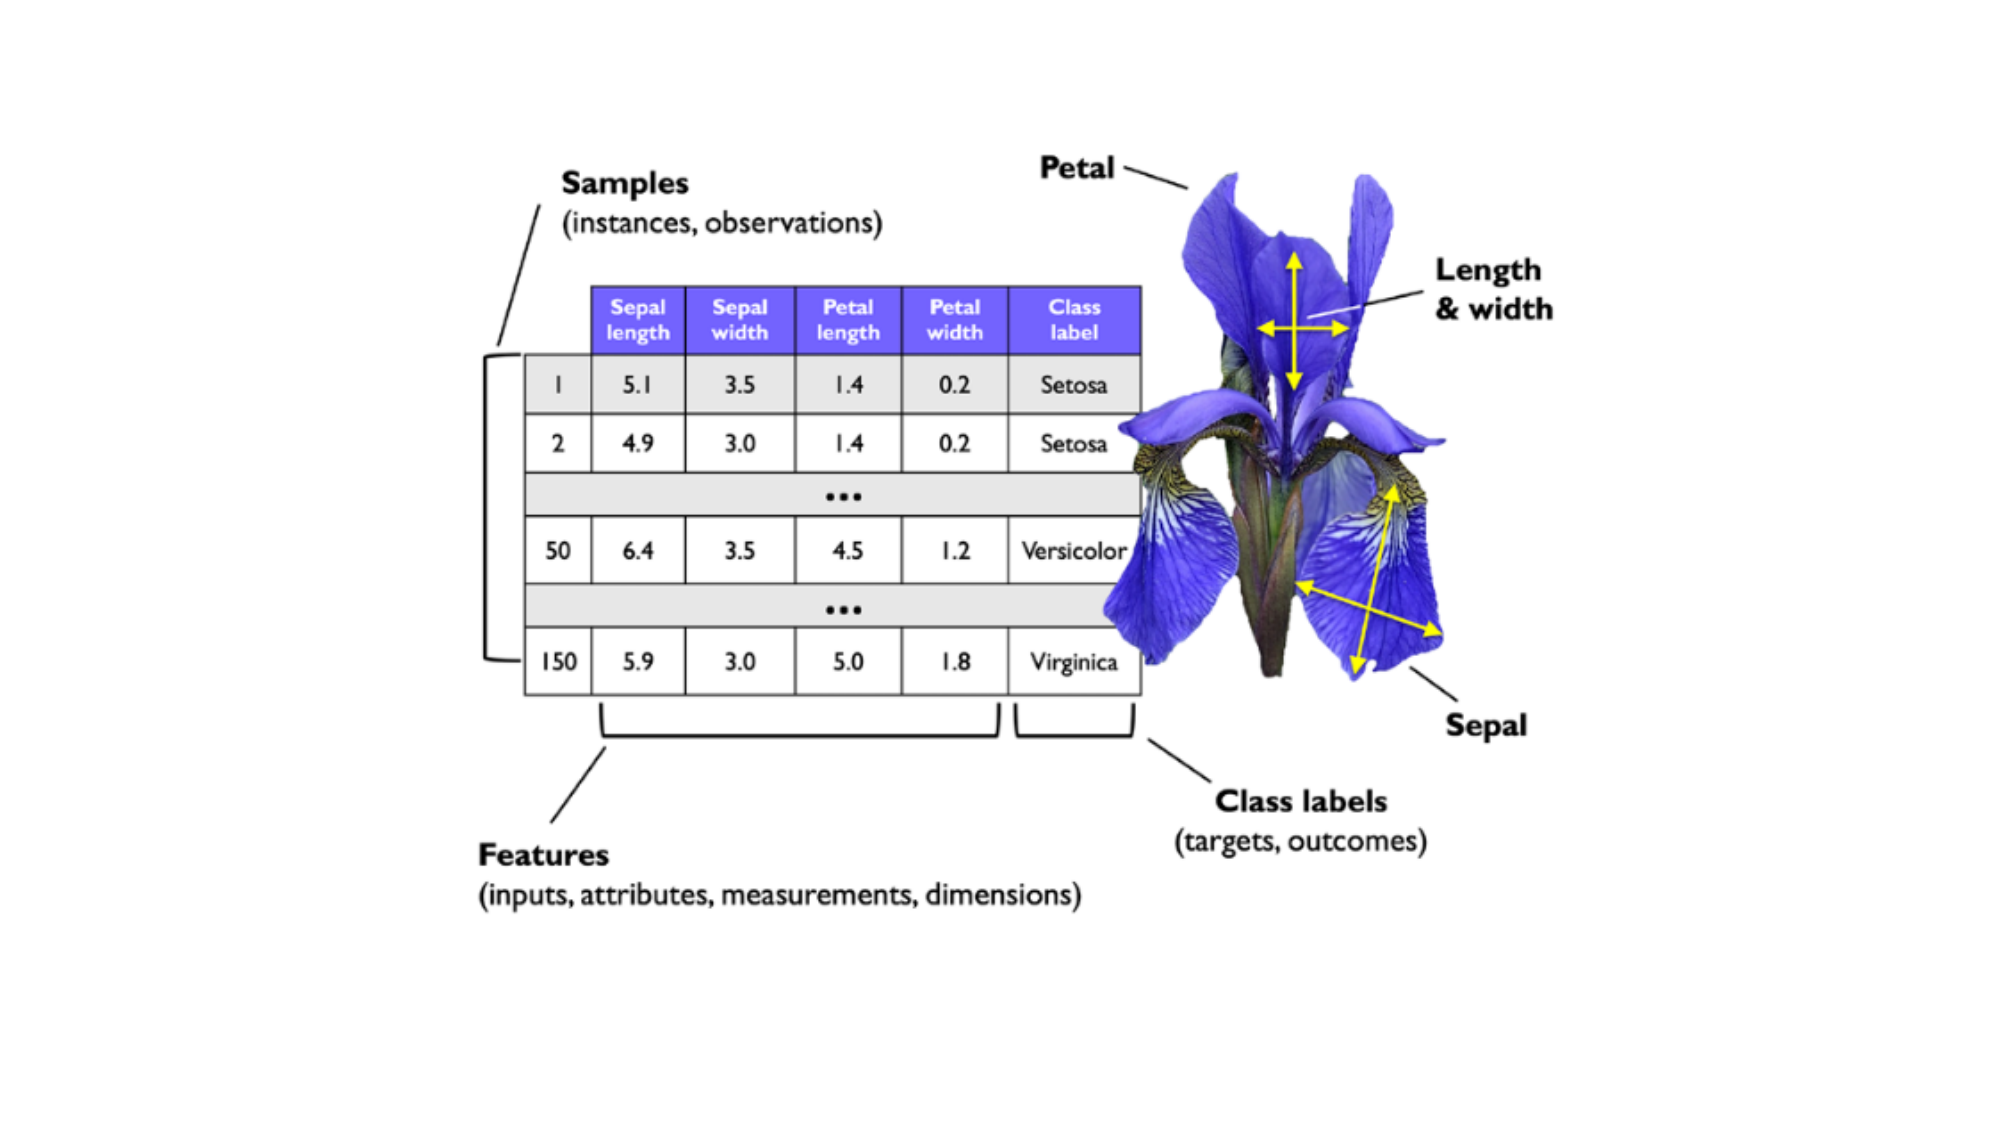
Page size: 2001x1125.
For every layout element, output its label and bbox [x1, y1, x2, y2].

list [416, 134, 1603, 932]
